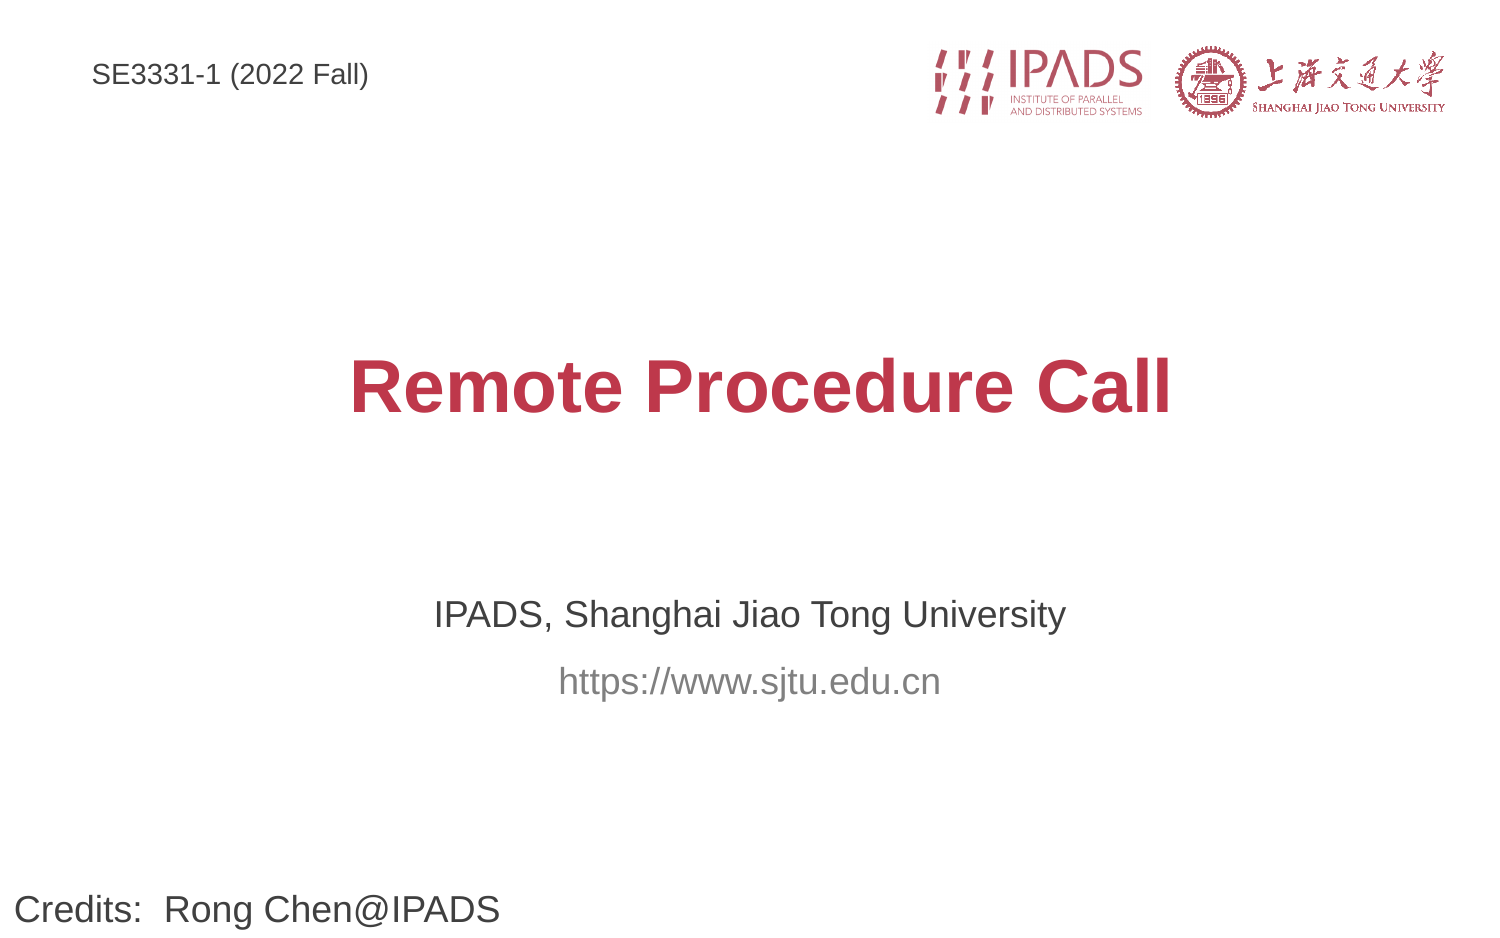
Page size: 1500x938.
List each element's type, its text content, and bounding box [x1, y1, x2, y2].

text_box Credits: Rong Chen@IPADS [0, 854, 1348, 938]
picture [1174, 46, 1445, 118]
subtitle IPADS, Shanghai Jiao Tong University https://www.sjtu.edu.cn [112, 559, 1388, 761]
text_box SE3331-1 (2022 Fall) [76, 41, 609, 125]
picture [926, 41, 1151, 123]
title Remote Procedure Call [124, 277, 1400, 479]
